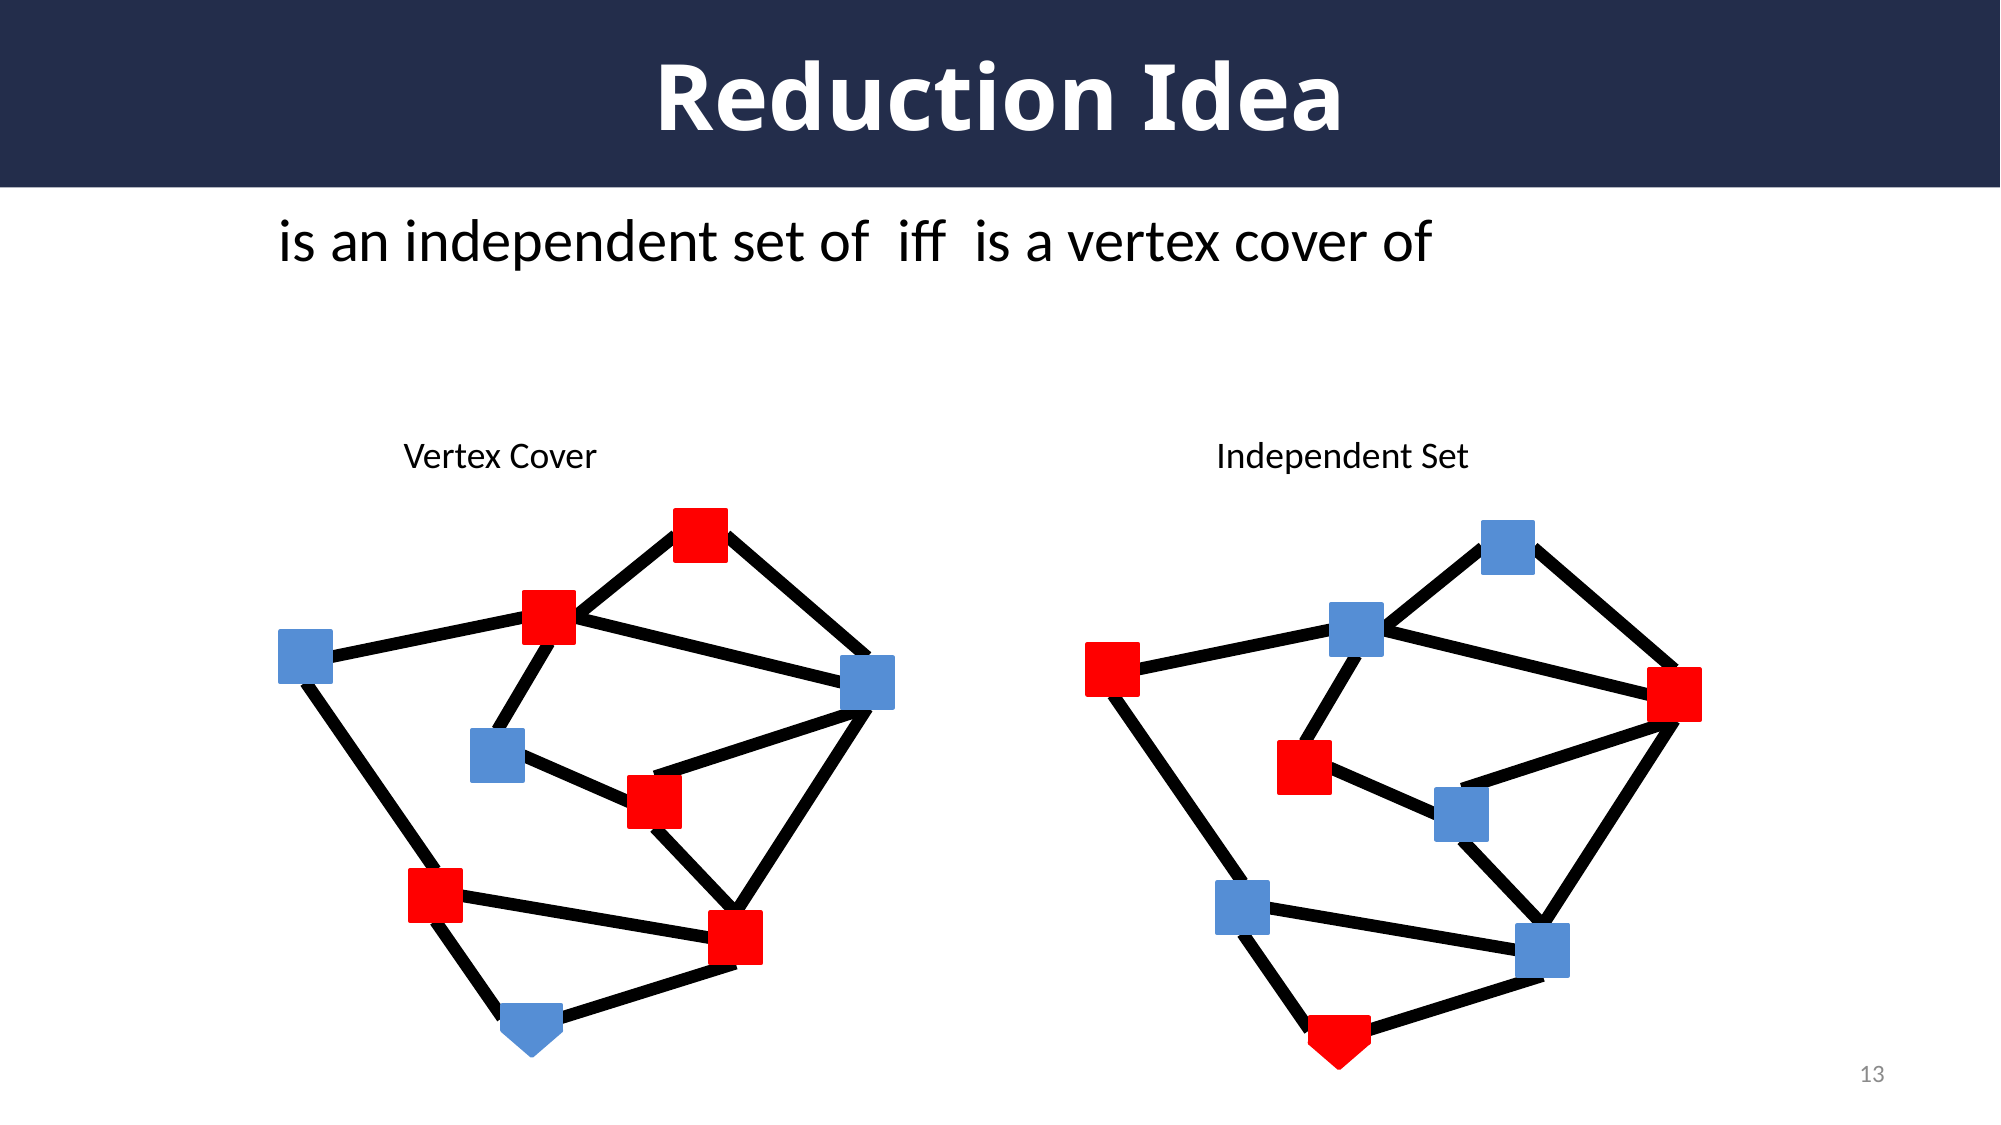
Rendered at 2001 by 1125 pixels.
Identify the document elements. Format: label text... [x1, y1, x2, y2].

text_box Vertex Cover [388, 424, 613, 484]
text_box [1087, 522, 1701, 1069]
text_box Independent Set [1201, 424, 1485, 484]
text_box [279, 509, 893, 1056]
slide_number 13 [1433, 1042, 1900, 1103]
title Reduction Idea [99, 24, 1900, 163]
